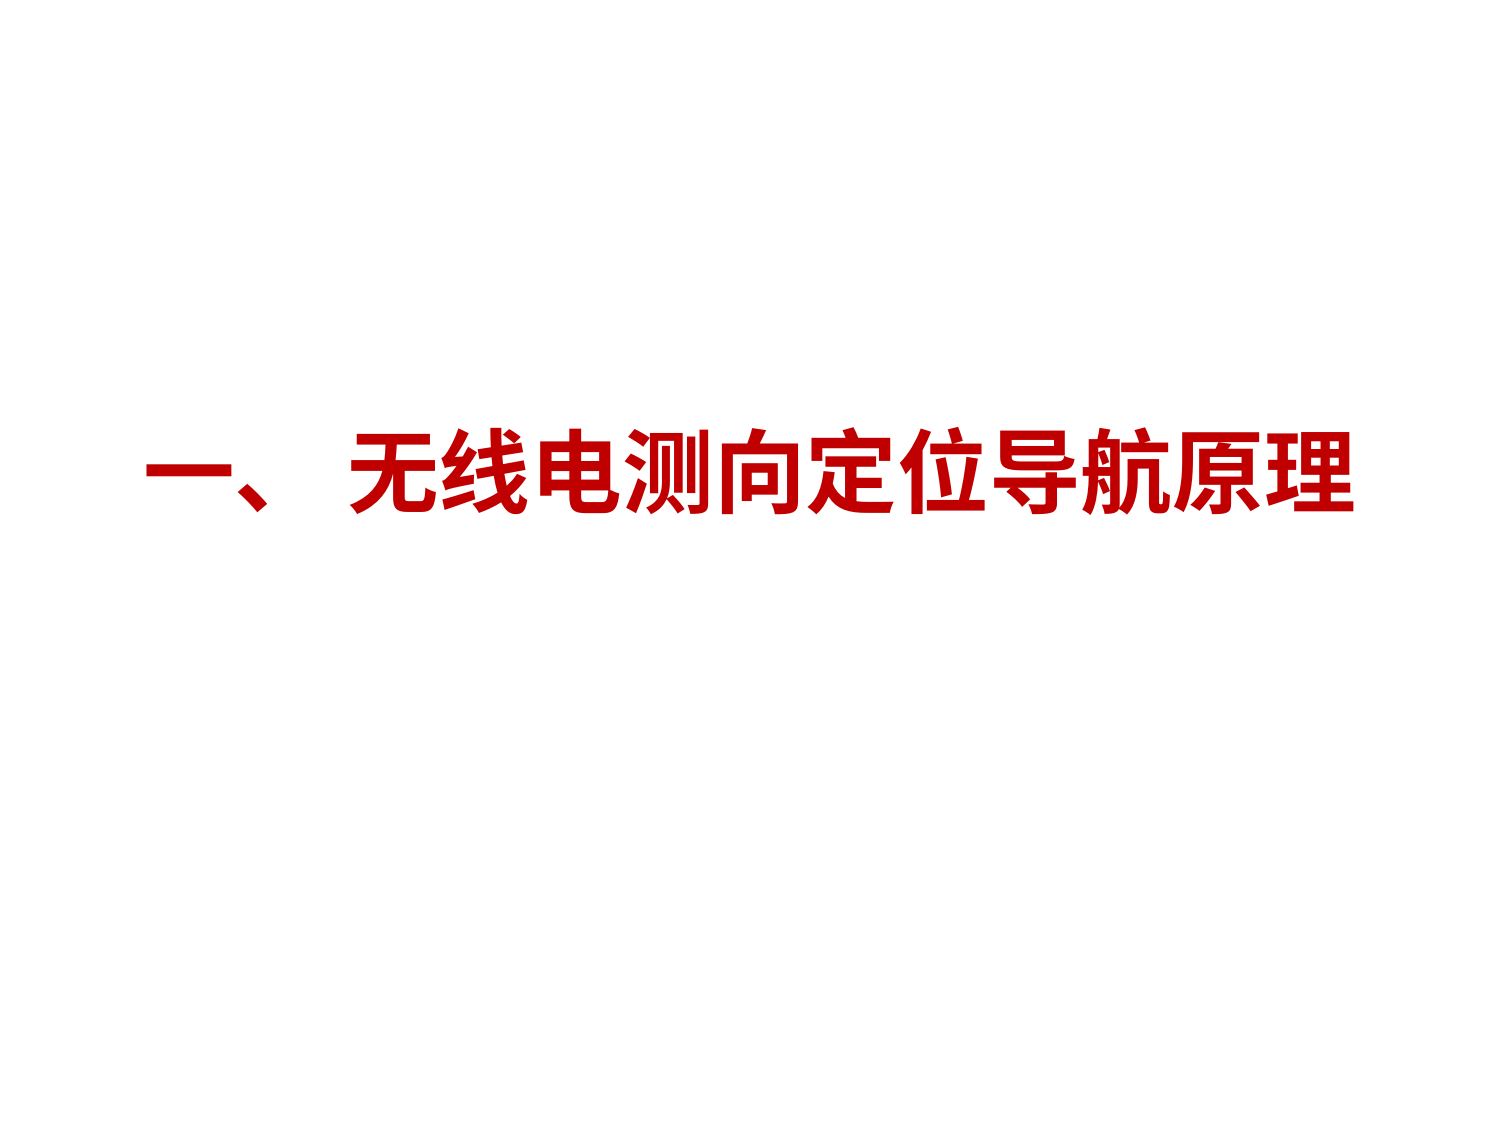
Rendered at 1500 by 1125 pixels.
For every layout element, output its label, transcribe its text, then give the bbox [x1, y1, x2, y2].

title 一、 无线电测向定位导航原理 [112, 349, 1388, 591]
